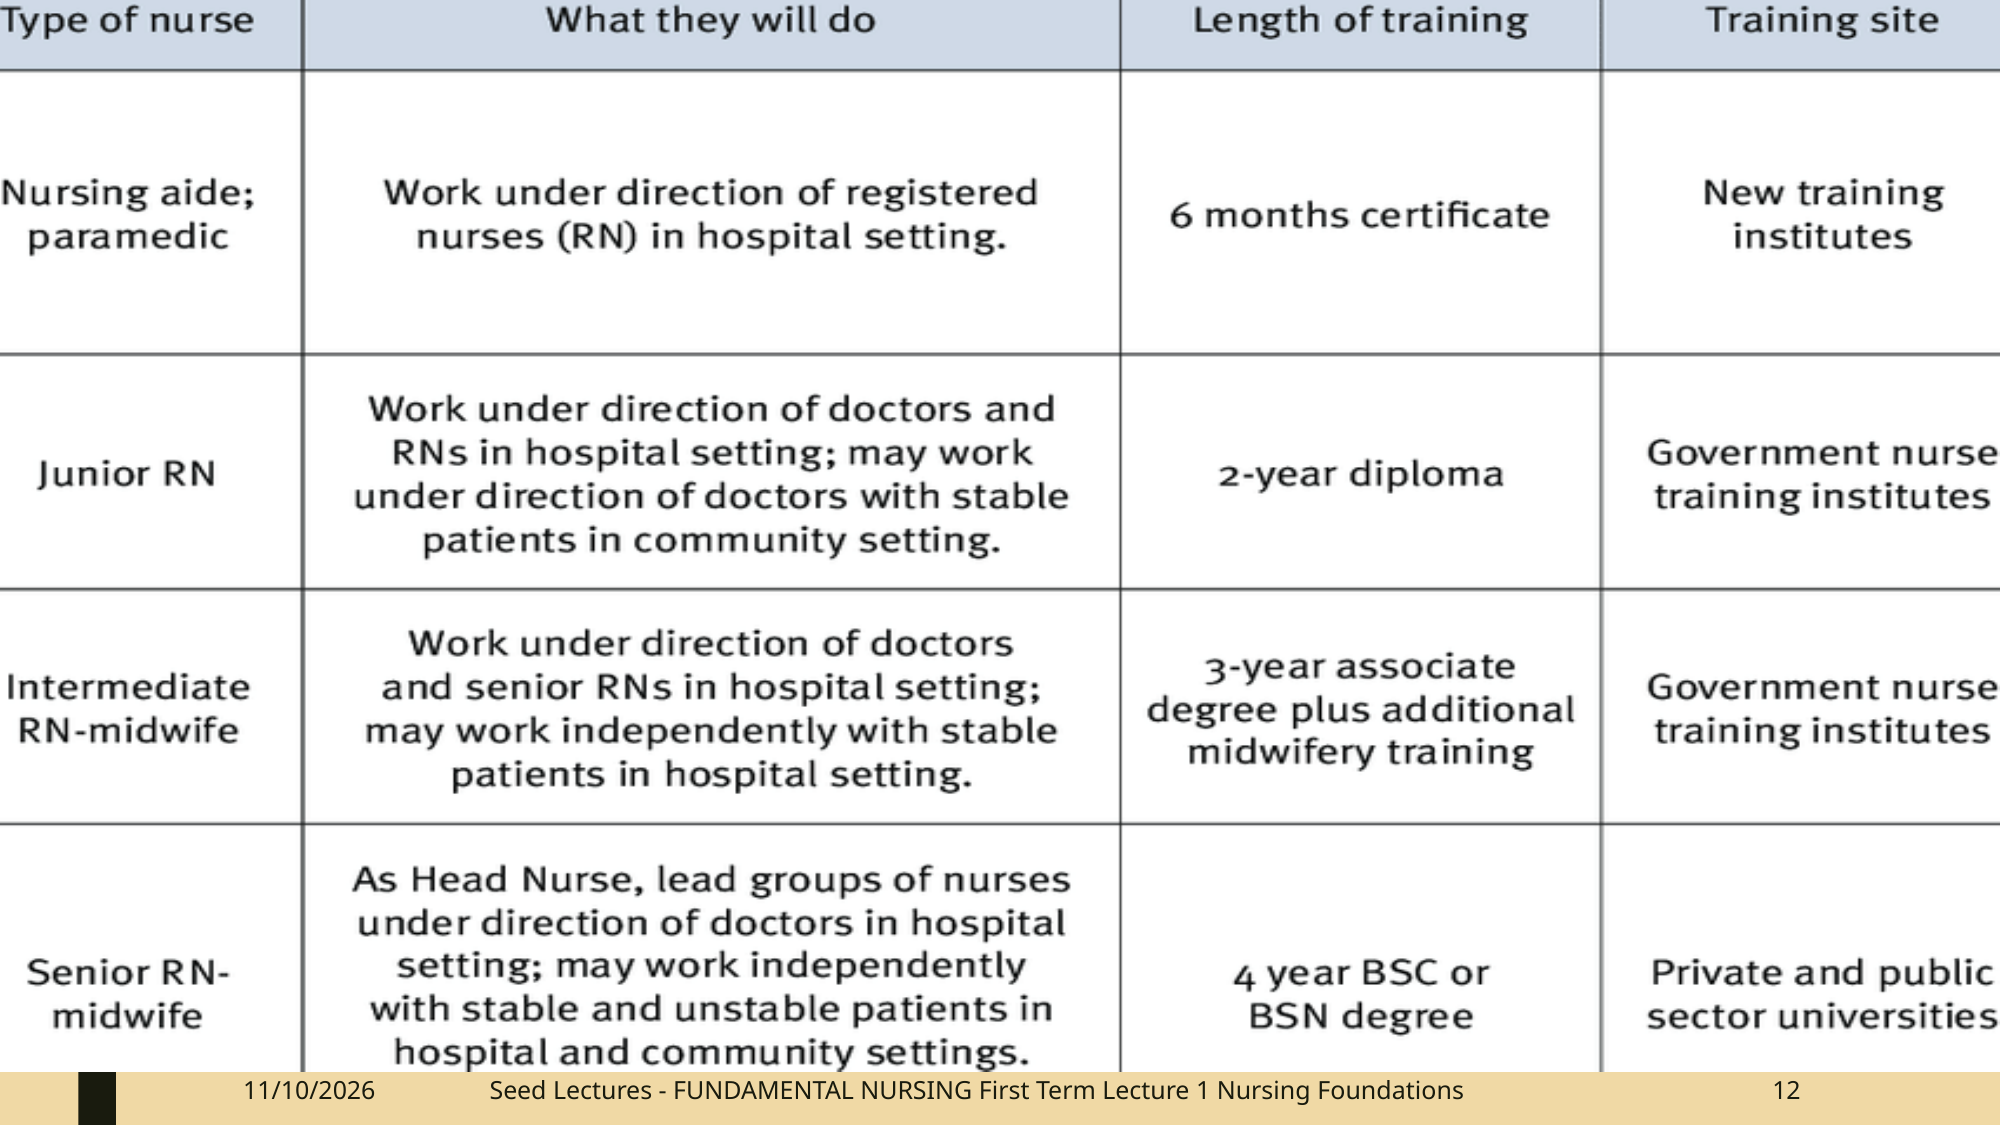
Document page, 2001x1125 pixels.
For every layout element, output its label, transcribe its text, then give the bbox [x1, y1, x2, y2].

slide_number 12 [1553, 1072, 1816, 1125]
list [0, 0, 2000, 1072]
footer Seed Lectures - FUNDAMENTAL NURSING First Term Lecture 1 Nursing Foundations [474, 1072, 1505, 1125]
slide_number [228, 1072, 426, 1125]
